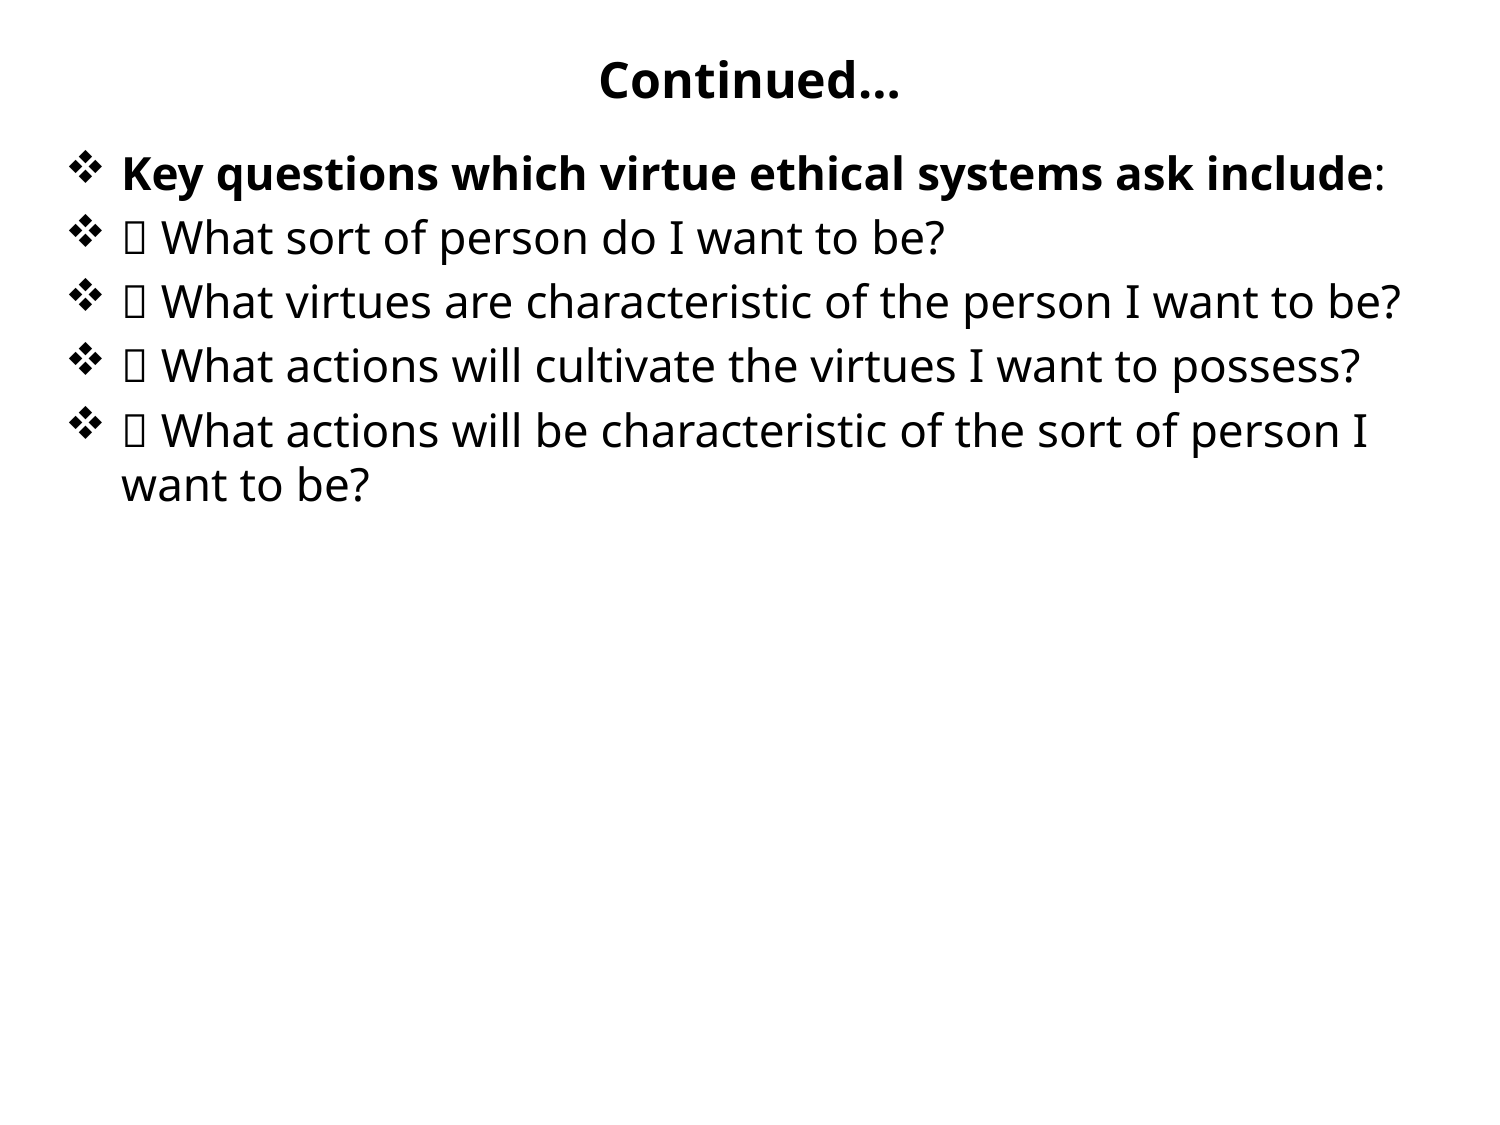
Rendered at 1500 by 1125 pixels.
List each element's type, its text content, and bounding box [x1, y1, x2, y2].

list Key questions which virtue ethical systems ask include:  What sort of person do I want to be?  What virtues are characteristic of the person I want to be?  What actions will cultivate the virtues I want to possess?  What actions will be characteristic of the sort of person I want to be? [50, 137, 1450, 1075]
title Continued… [75, 45, 1425, 113]
